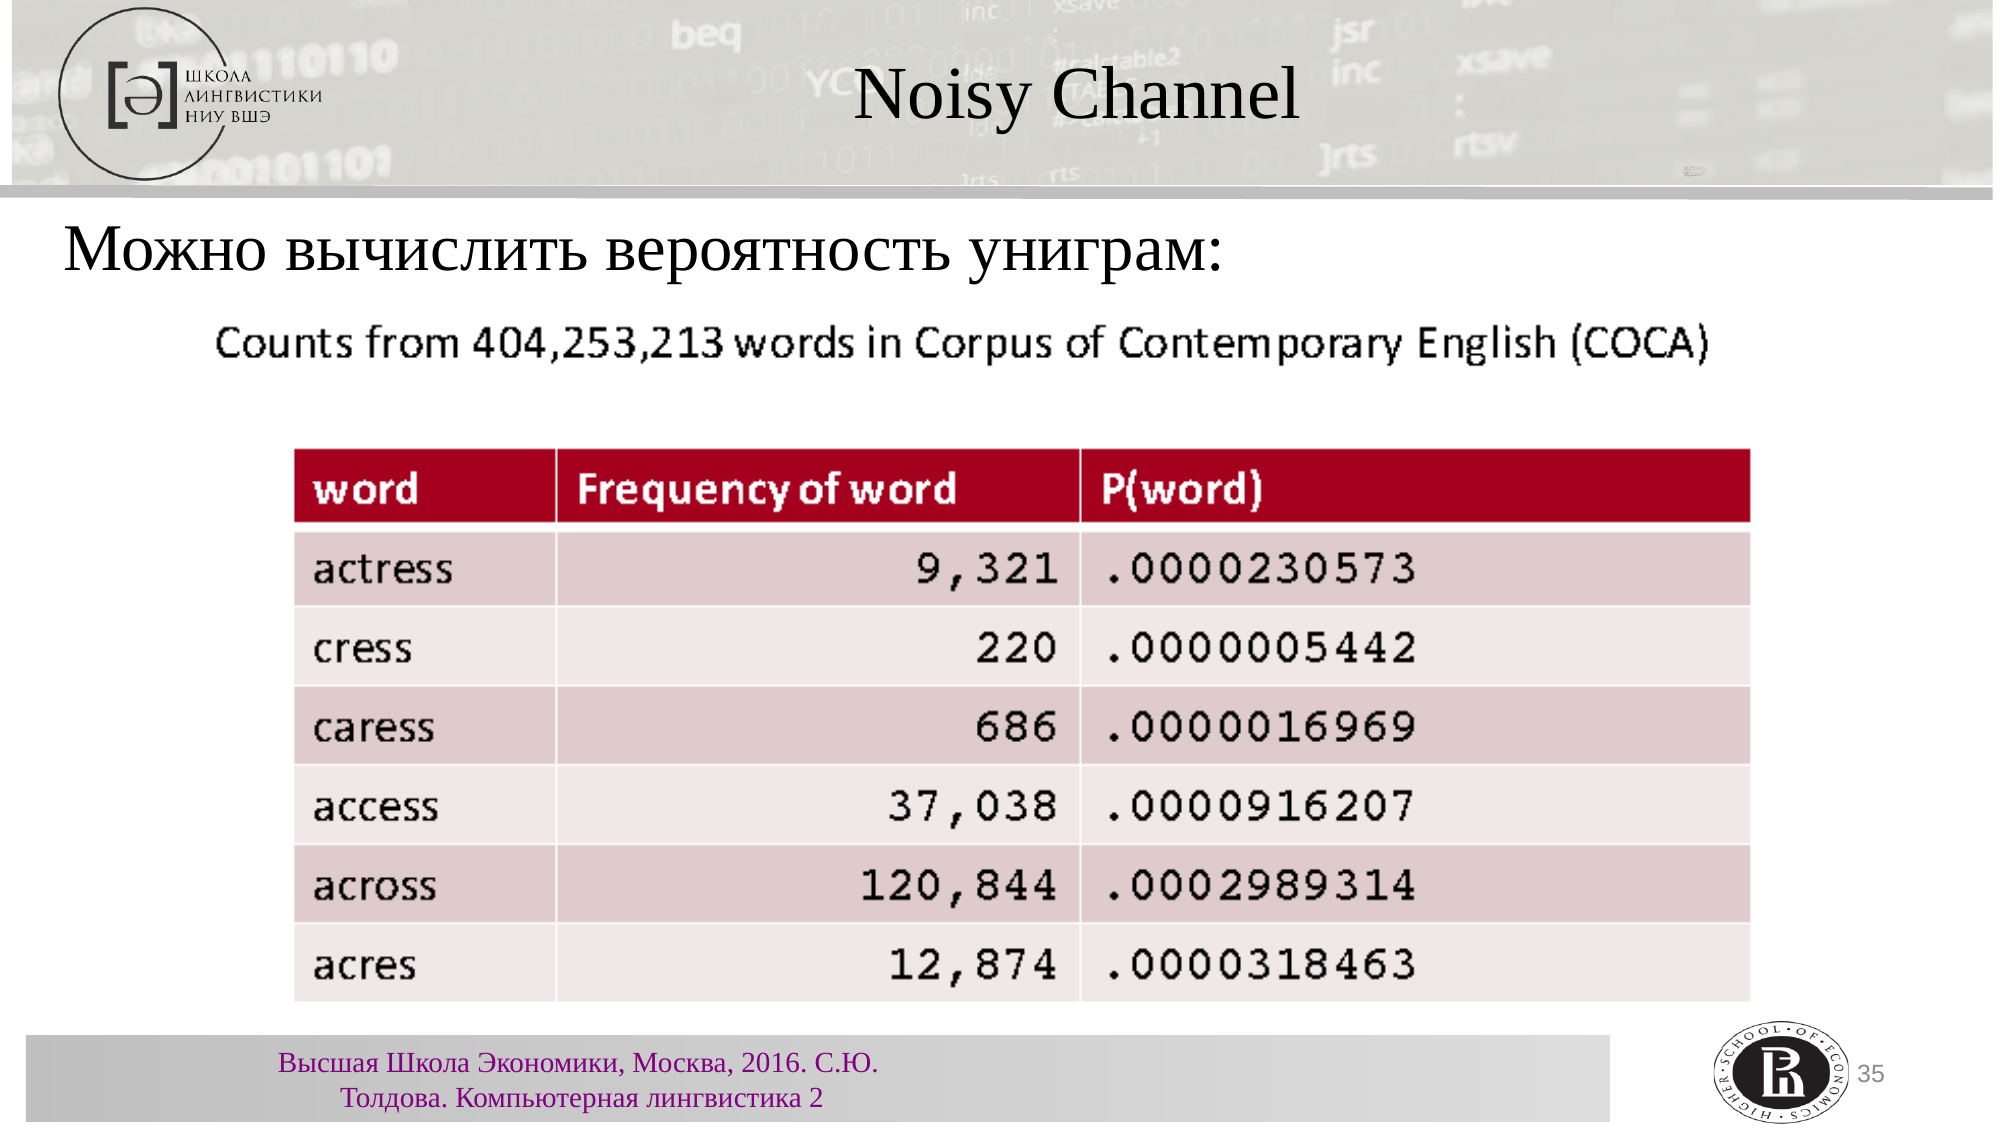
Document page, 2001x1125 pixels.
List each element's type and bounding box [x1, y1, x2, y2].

picture [197, 289, 1759, 1003]
text_box [0, 0, 1993, 1125]
